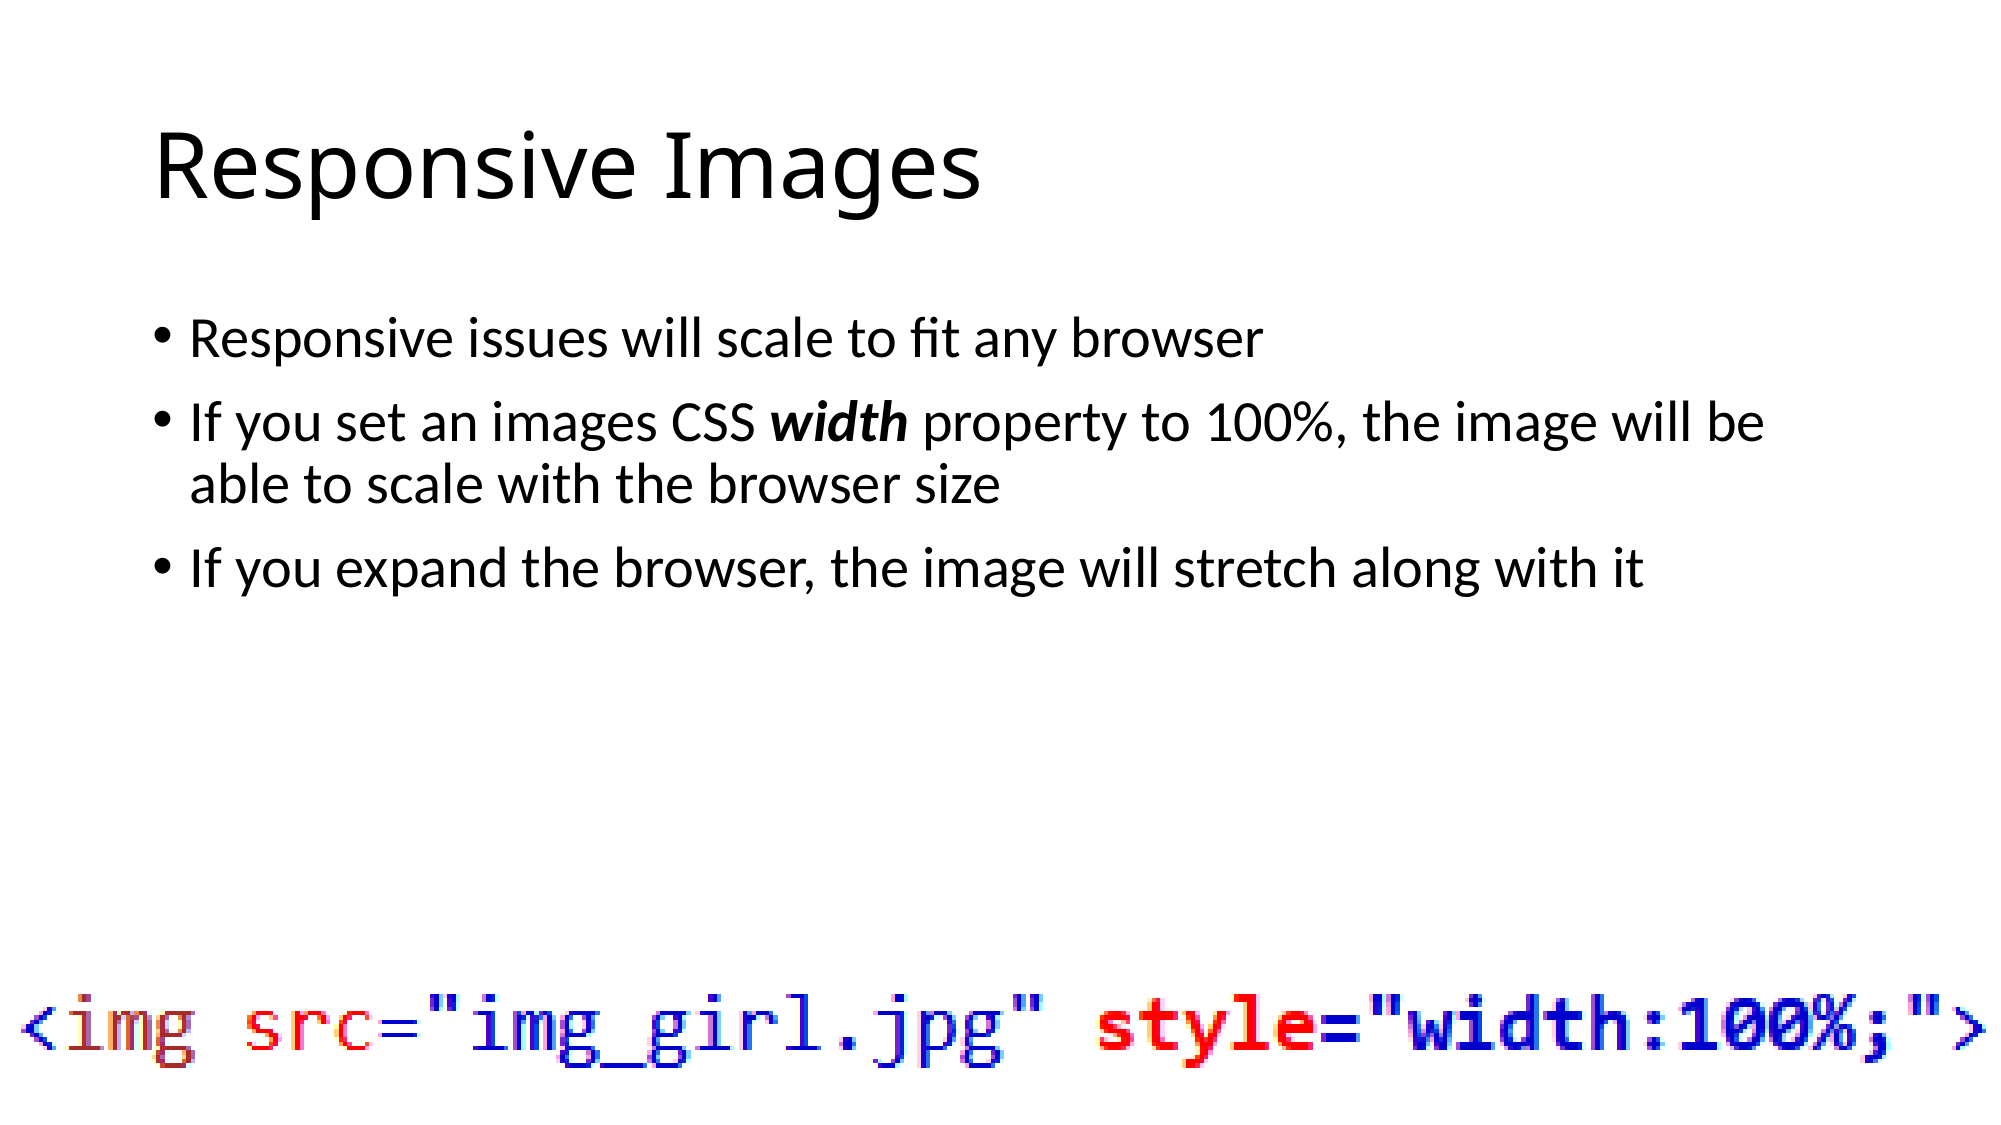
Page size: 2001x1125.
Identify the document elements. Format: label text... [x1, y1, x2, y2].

title Responsive Images [137, 59, 1863, 278]
list Responsive issues will scale to fit any browser If you set an images CSS width property to 100%, the image will be able to scale with the browser size If you expand the browser, the image will stretch along with it [137, 299, 1863, 933]
picture [0, 933, 2000, 1125]
